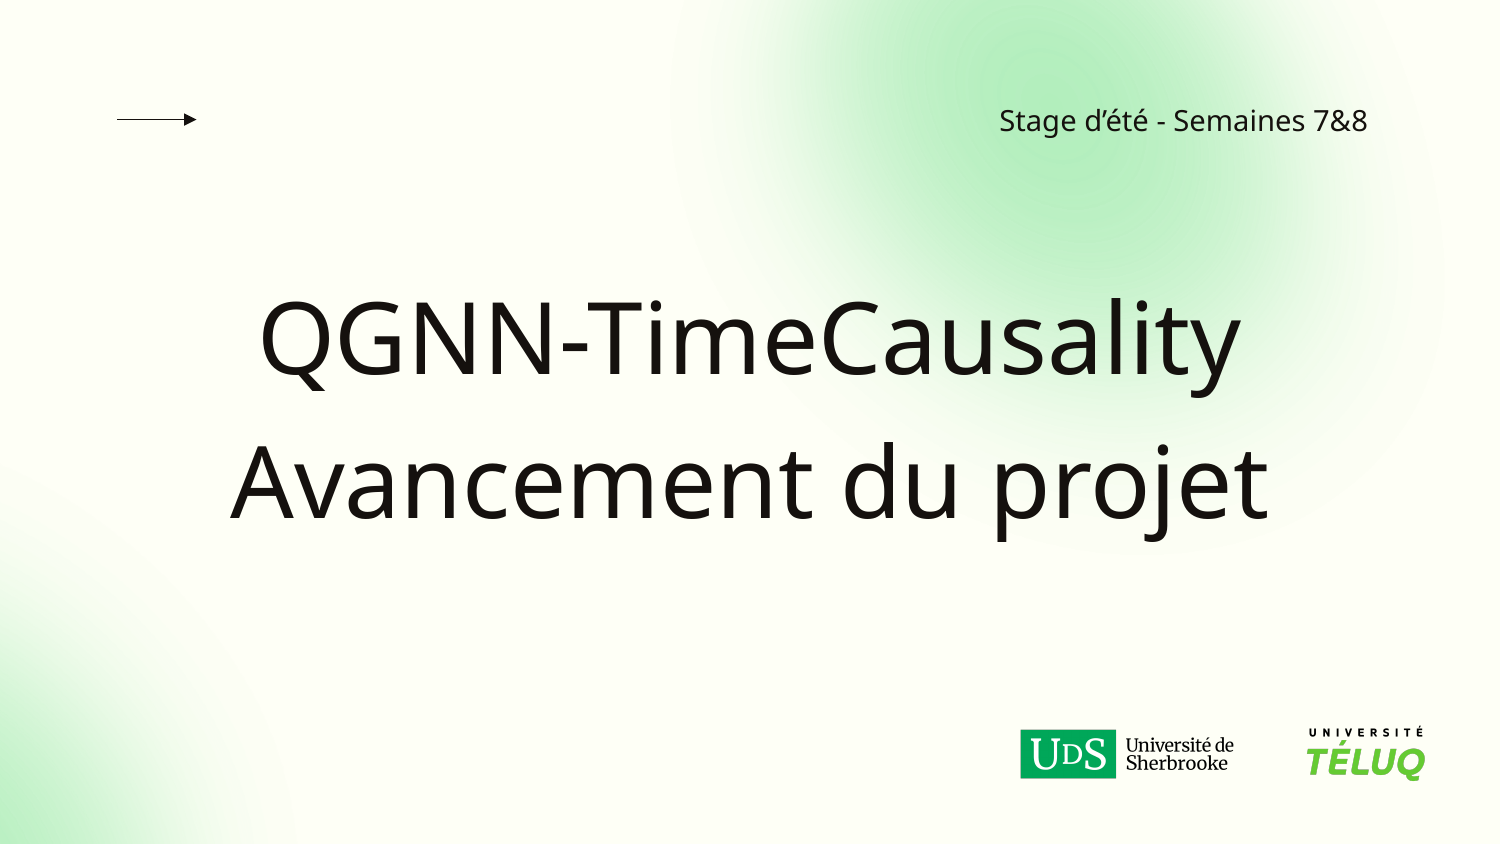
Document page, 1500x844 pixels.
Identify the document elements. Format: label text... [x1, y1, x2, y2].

picture [0, 0, 1500, 844]
subtitle Stage d’été - Semaines 7&8 [750, 87, 1384, 152]
title QGNN-TimeCausality Avancement du projet [116, 273, 1384, 556]
